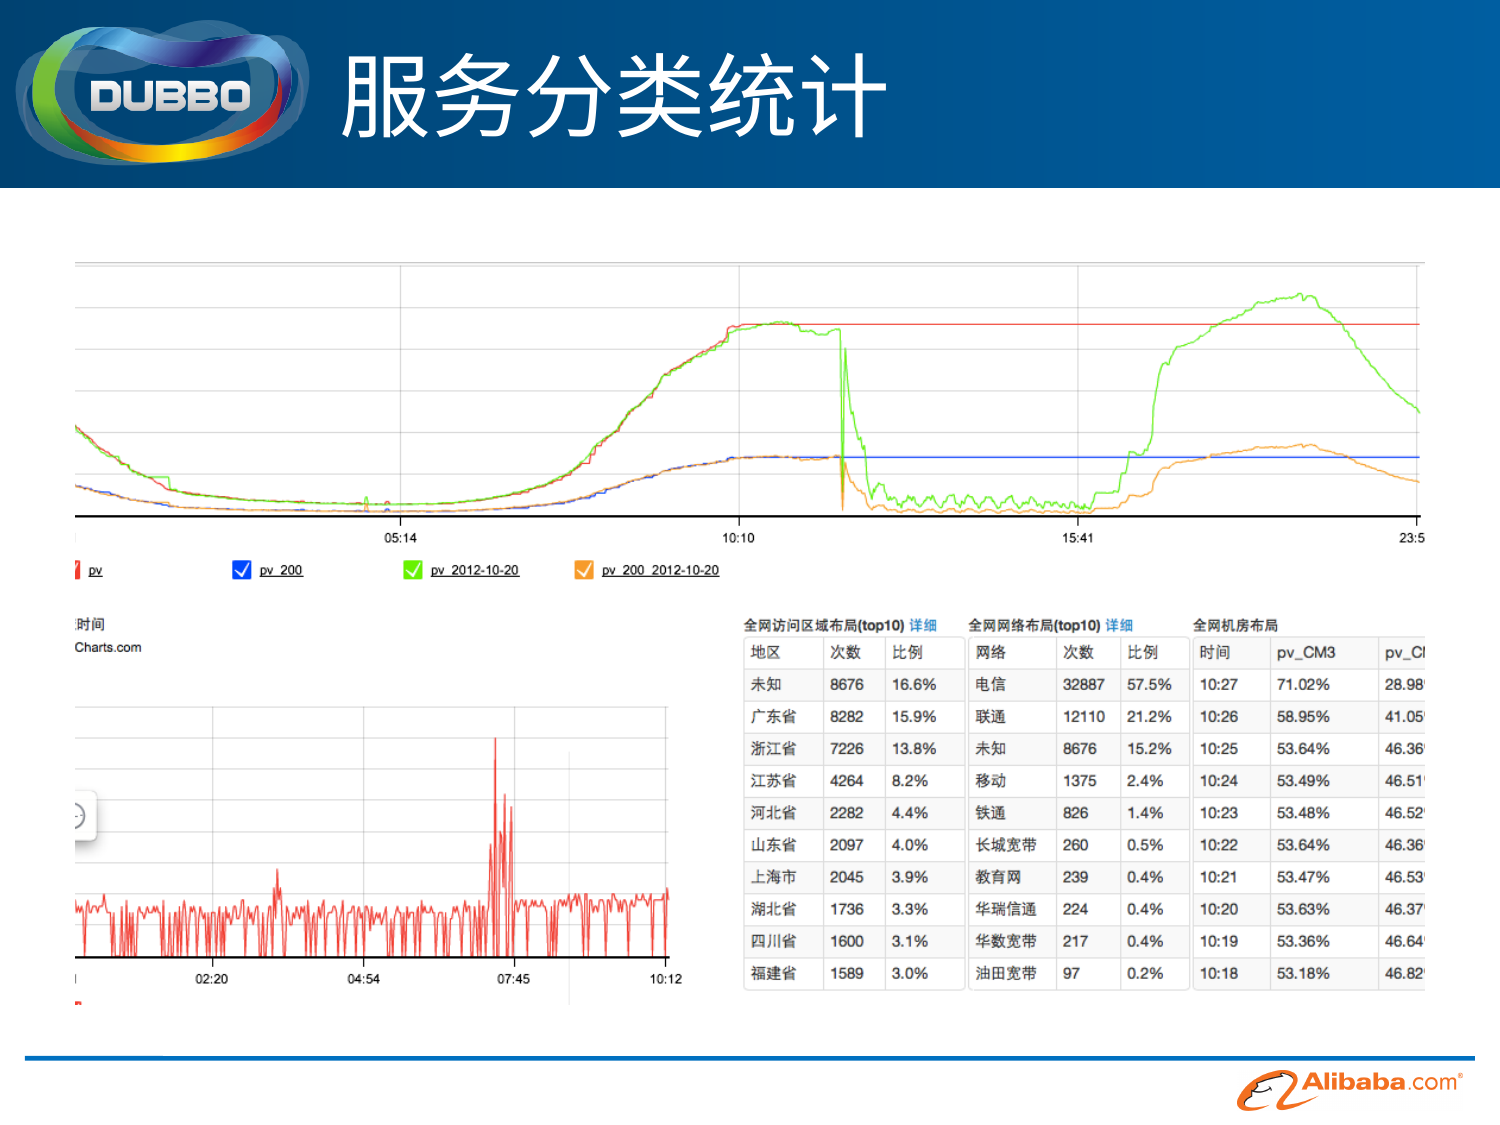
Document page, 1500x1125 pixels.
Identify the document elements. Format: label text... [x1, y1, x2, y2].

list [74, 262, 1426, 1006]
title 服务分类统计 [324, 0, 1500, 188]
picture [1237, 1070, 1463, 1111]
picture [11, 20, 313, 173]
